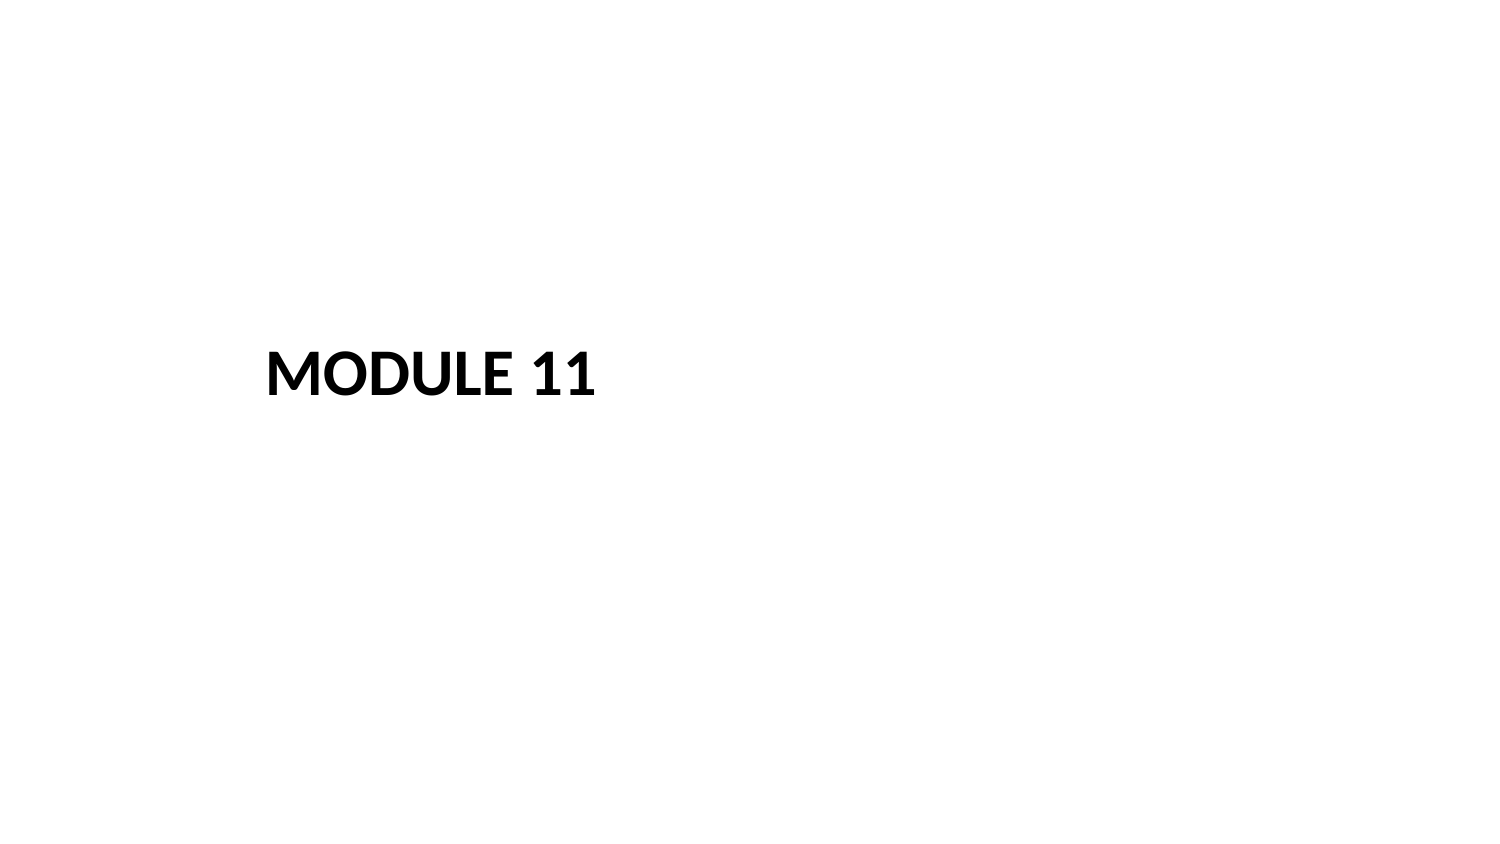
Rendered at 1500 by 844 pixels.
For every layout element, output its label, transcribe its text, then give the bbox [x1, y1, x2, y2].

text_box MODULE 11 [249, 321, 875, 417]
